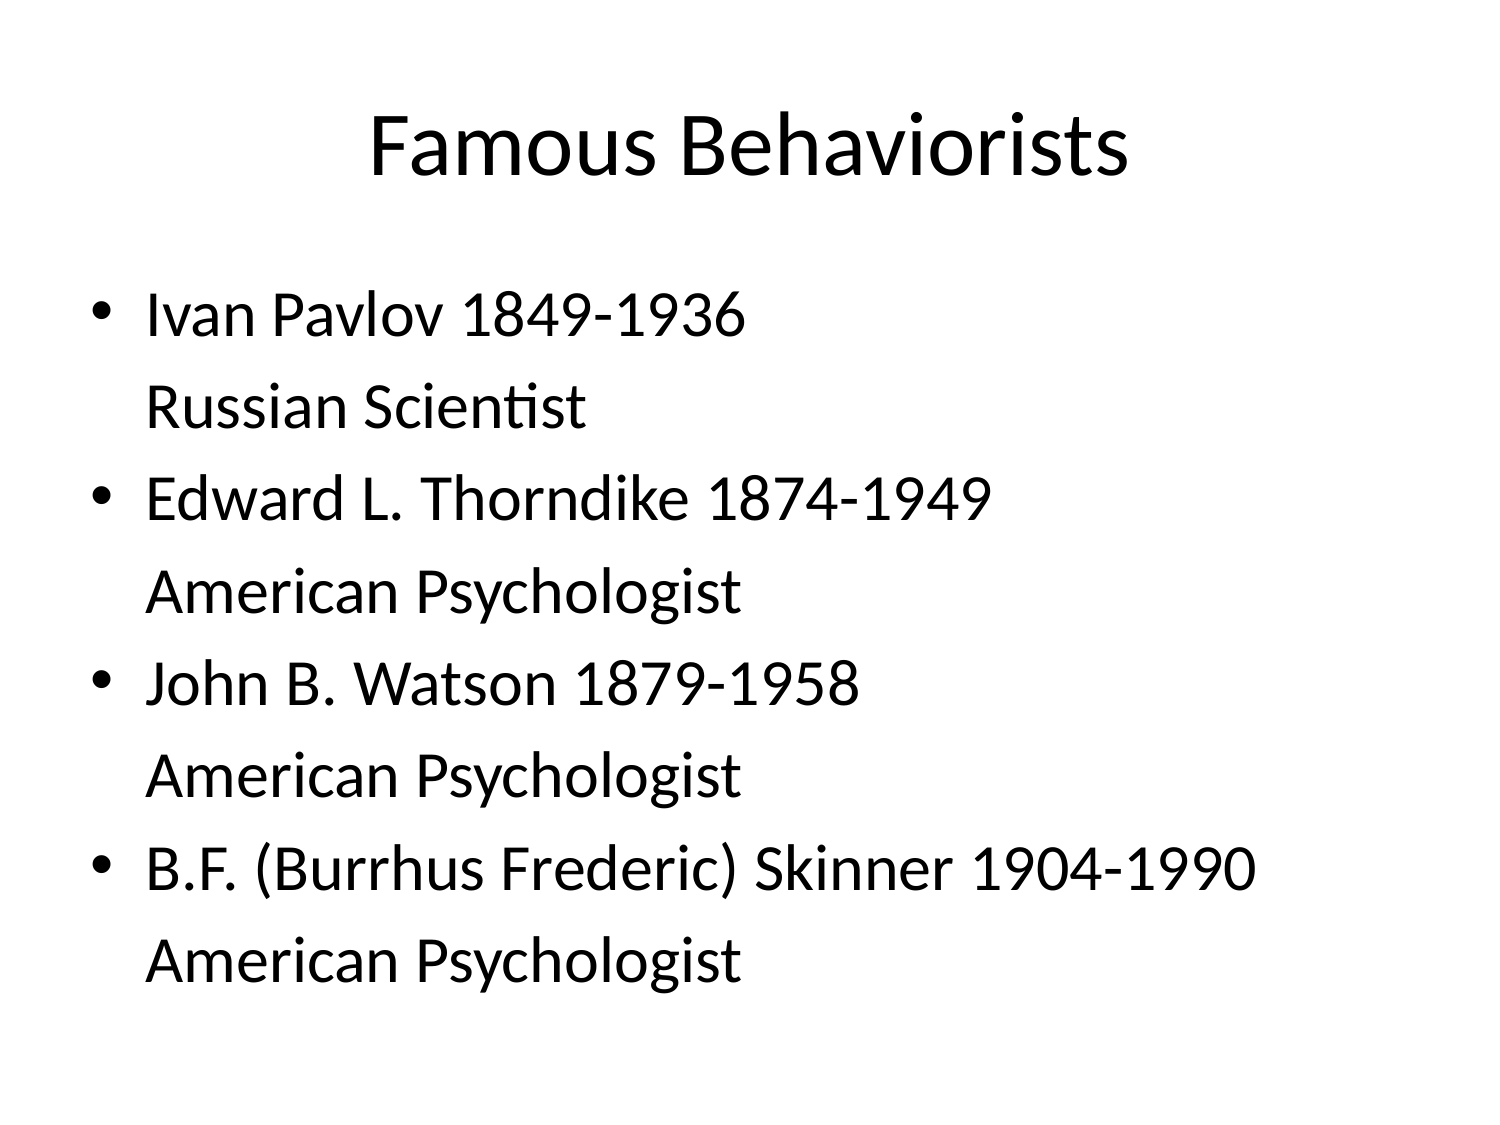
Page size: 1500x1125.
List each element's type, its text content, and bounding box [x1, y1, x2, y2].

list Ivan Pavlov 1849-1936 Russian Scientist Edward L. Thorndike 1874-1949 American Psychologist John B. Watson 1879-1958 American Psychologist B.F. (Burrhus Frederic) Skinner 1904-1990 American Psychologist [75, 262, 1425, 1005]
title Famous Behaviorists [75, 45, 1425, 233]
